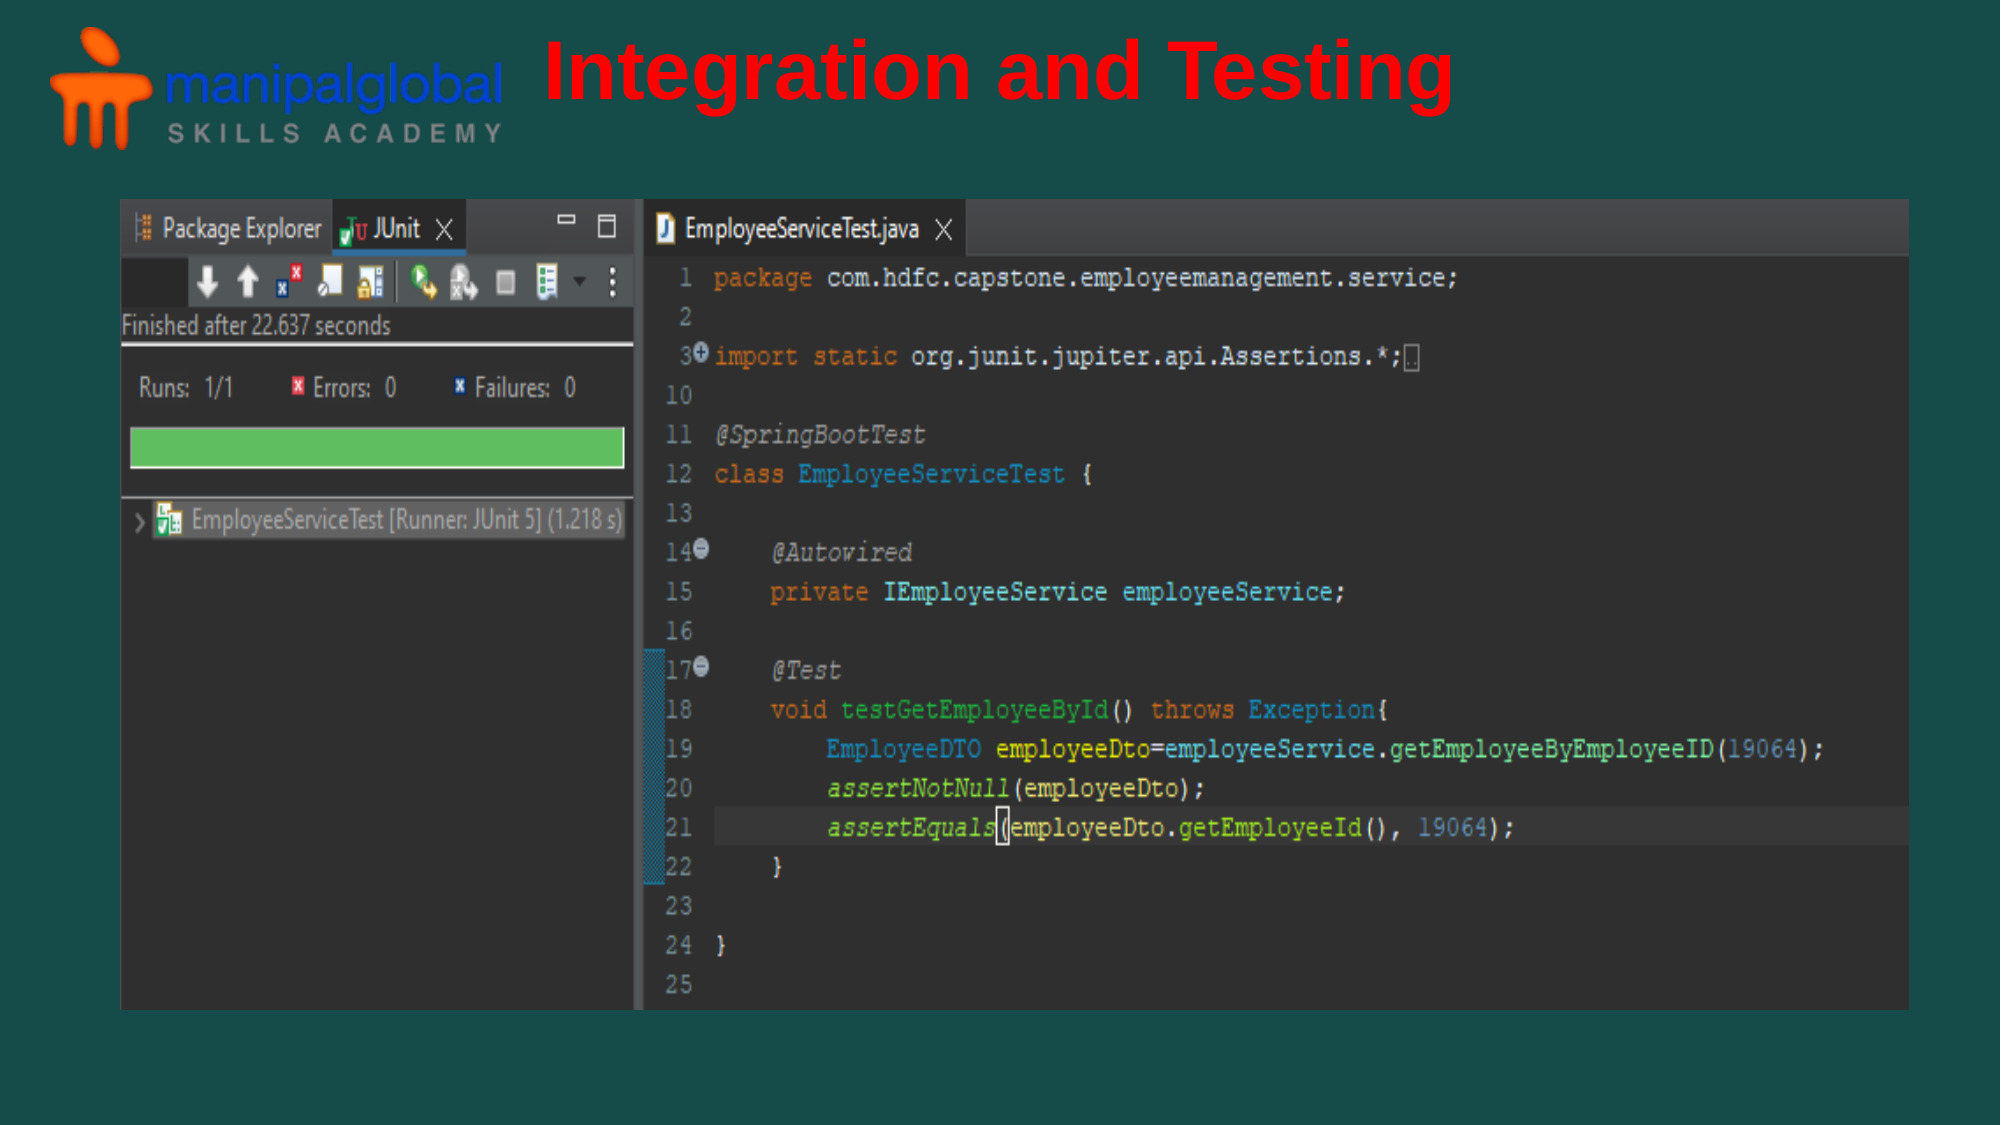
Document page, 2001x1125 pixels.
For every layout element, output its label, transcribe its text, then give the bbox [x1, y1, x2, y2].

title Integration and Testing [120, 16, 1881, 160]
picture [50, 27, 501, 150]
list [120, 199, 1909, 1010]
